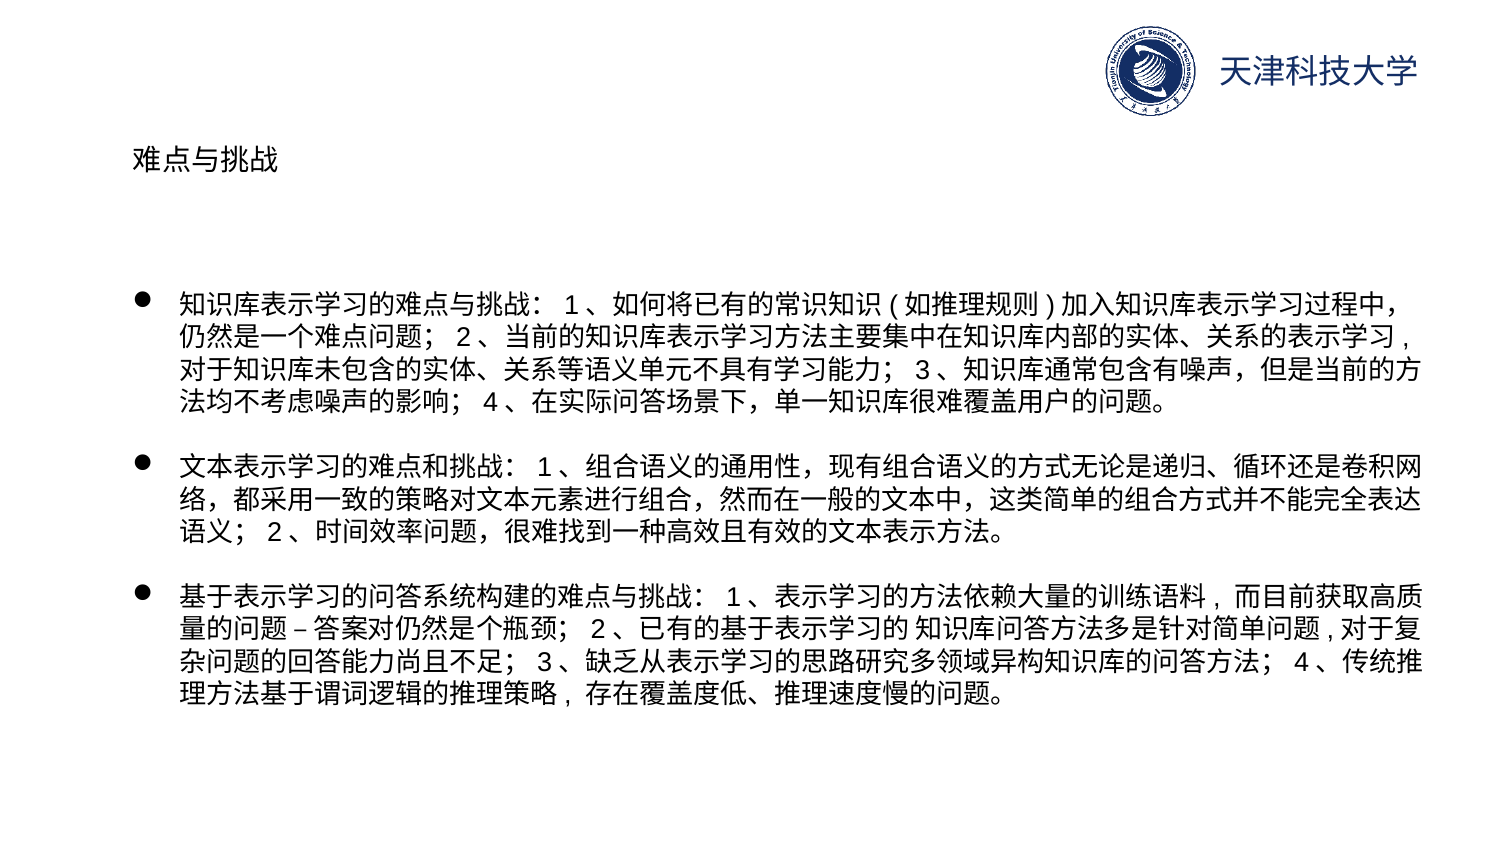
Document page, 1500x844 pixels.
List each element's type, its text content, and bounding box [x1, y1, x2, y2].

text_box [1093, 13, 1442, 129]
text_box 难点与挑战 [118, 133, 623, 184]
text_box 知识库表示学习的难点与挑战：1、如何将已有的常识知识(如推理规则)加入知识库表示学习过程中，仍然是一个难点问题；2、当前的知识库表示学习方法主要集中在知识库内部的实体、关系的表示学习,对于知识库未包含的实体、关系等语义单元不具有学习能力；3、知识库通常包含有噪声，但是当前的方法均不考虑噪声的影响；4、在实际问答场景下，单一知识库很难覆盖用户的问题。 文本表示学习的难点和挑战：1、组合语义的通用性，现有组合语义的方式无论是递归、循环还是卷积网络，都采用一致的策略对文本元素进行组合，然而在一般的文本中，这类简单的组合方式并不能完全表达语义；2、时间效率问题，很难找到一种高效且有效的文本表示方法。 基于表示学习的问答系统构建的难点与挑战：1、表示学习的方法依赖大量的训练语料, 而目前获取高质量的问题 – 答案对仍然是个瓶颈；2、已有的基于表示学习的 知识库问答方法多是针对简单问题,对于复杂问题的回答能力尚且不足；3、缺乏从表示学习的思路研究多领域异构知识库的问答方法；4、传统推理方法基于谓词逻辑的推理策略, 存在覆盖度低、推理速度慢的问题。 [117, 247, 1442, 717]
